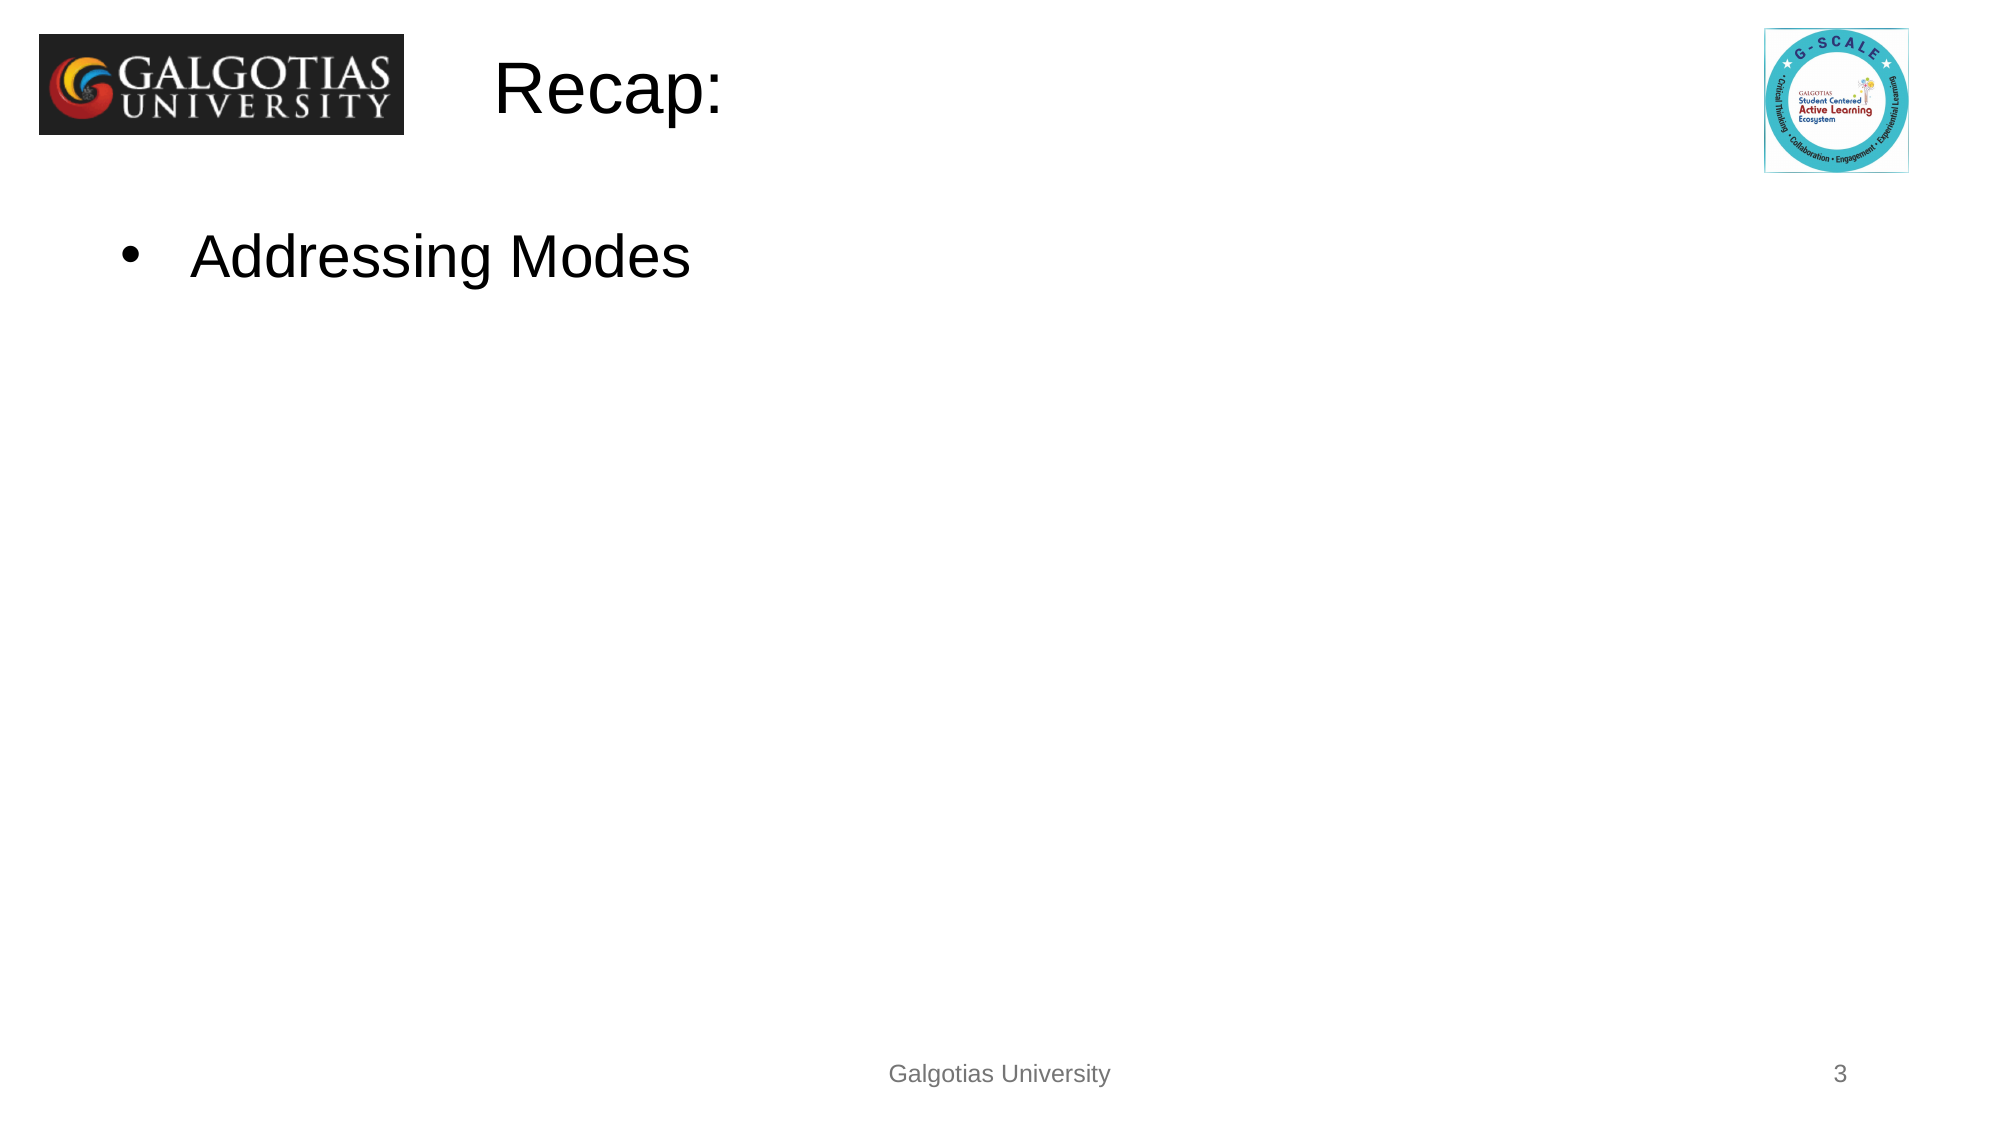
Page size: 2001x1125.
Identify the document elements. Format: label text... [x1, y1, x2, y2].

picture [39, 33, 404, 135]
text_box Addressing Modes [100, 209, 1969, 297]
footer Galgotias University [662, 1042, 1338, 1103]
slide_number ‹#› [1412, 1042, 1863, 1103]
text_box Recap: [478, 25, 1833, 143]
picture [1764, 28, 1909, 173]
